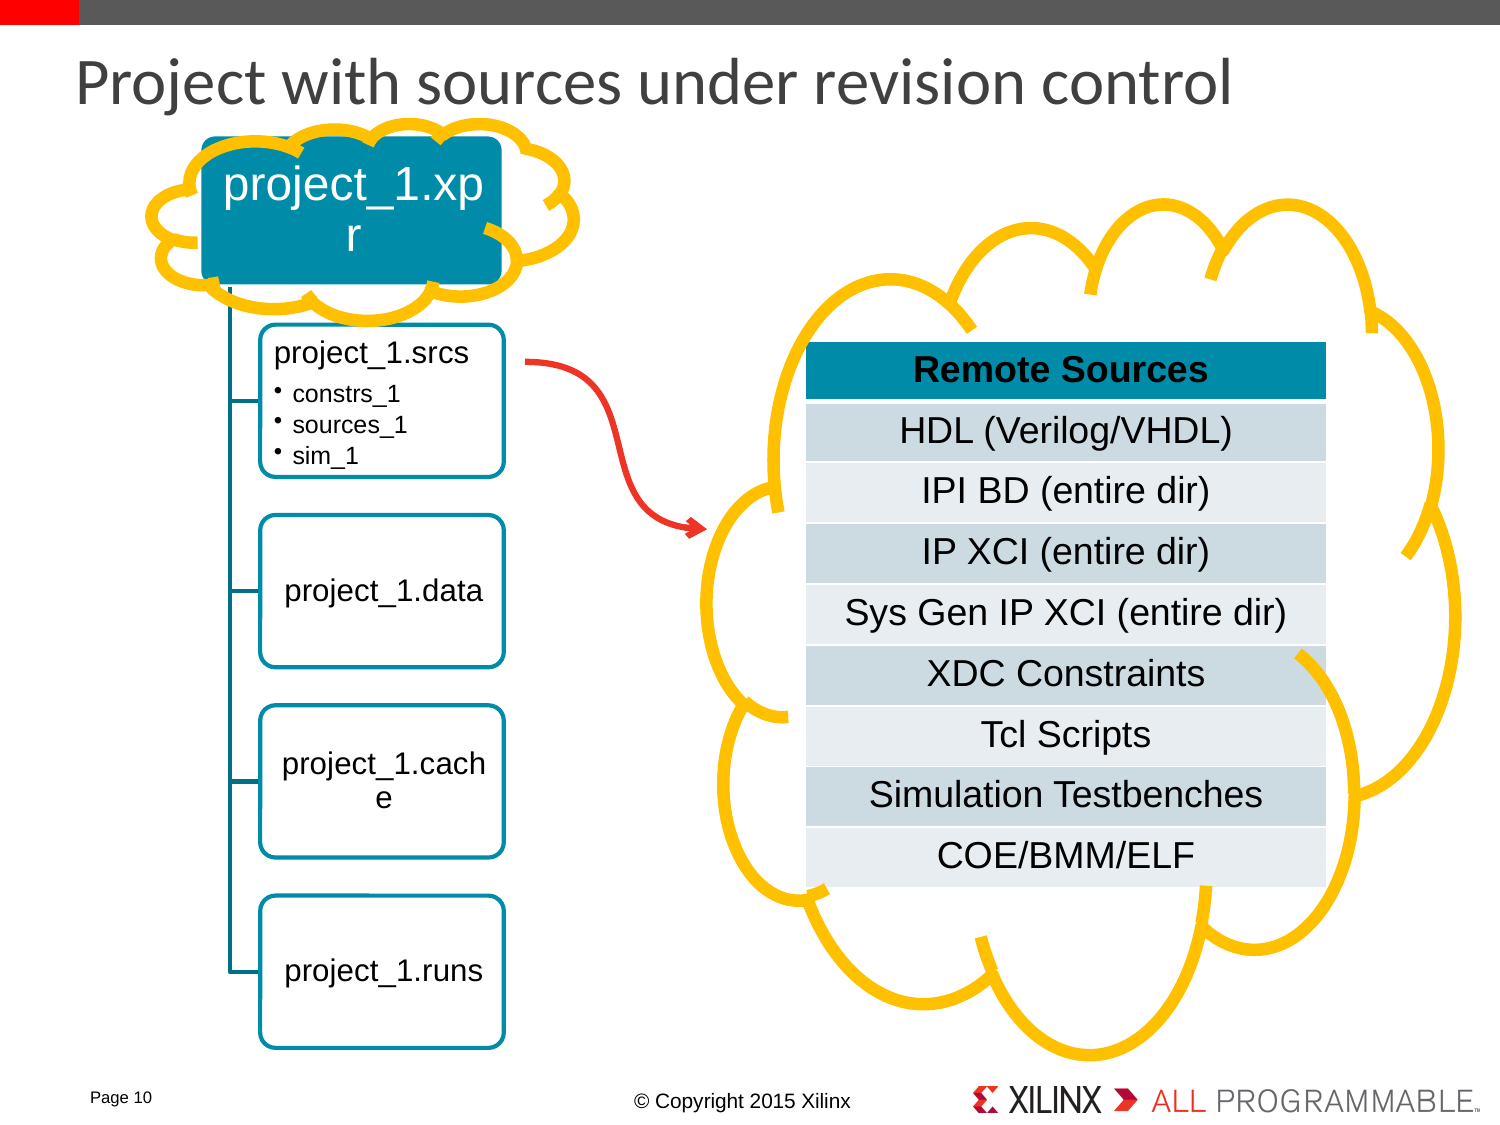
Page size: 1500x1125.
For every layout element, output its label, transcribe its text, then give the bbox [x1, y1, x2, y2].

text_box [447, 124, 512, 132]
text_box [35, 133, 667, 1049]
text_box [524, 361, 708, 530]
text_box [706, 204, 1456, 1056]
text_box [379, 124, 440, 132]
slide_number Page 10 [74, 1079, 213, 1120]
title Project with sources under revision control [74, 34, 1426, 127]
picture [973, 1086, 1480, 1113]
